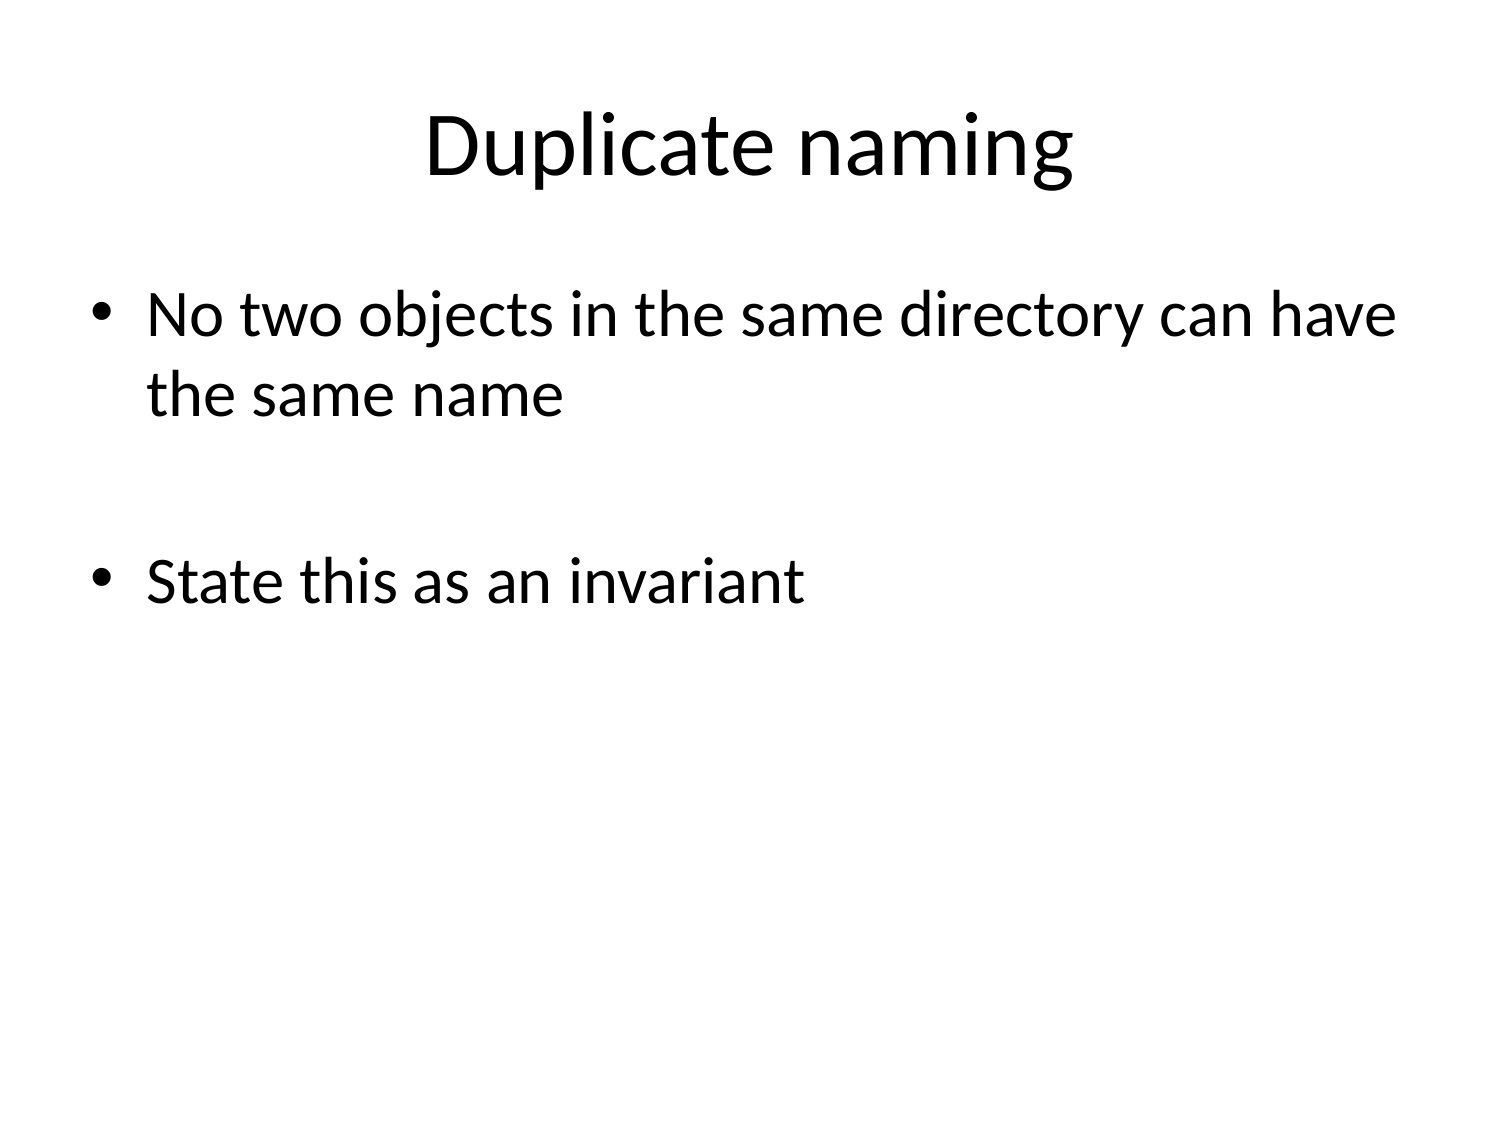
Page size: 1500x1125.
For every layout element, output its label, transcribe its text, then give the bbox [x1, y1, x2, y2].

list No two objects in the same directory can have the same name State this as an invariant [75, 262, 1425, 1005]
title Duplicate naming [75, 45, 1425, 233]
